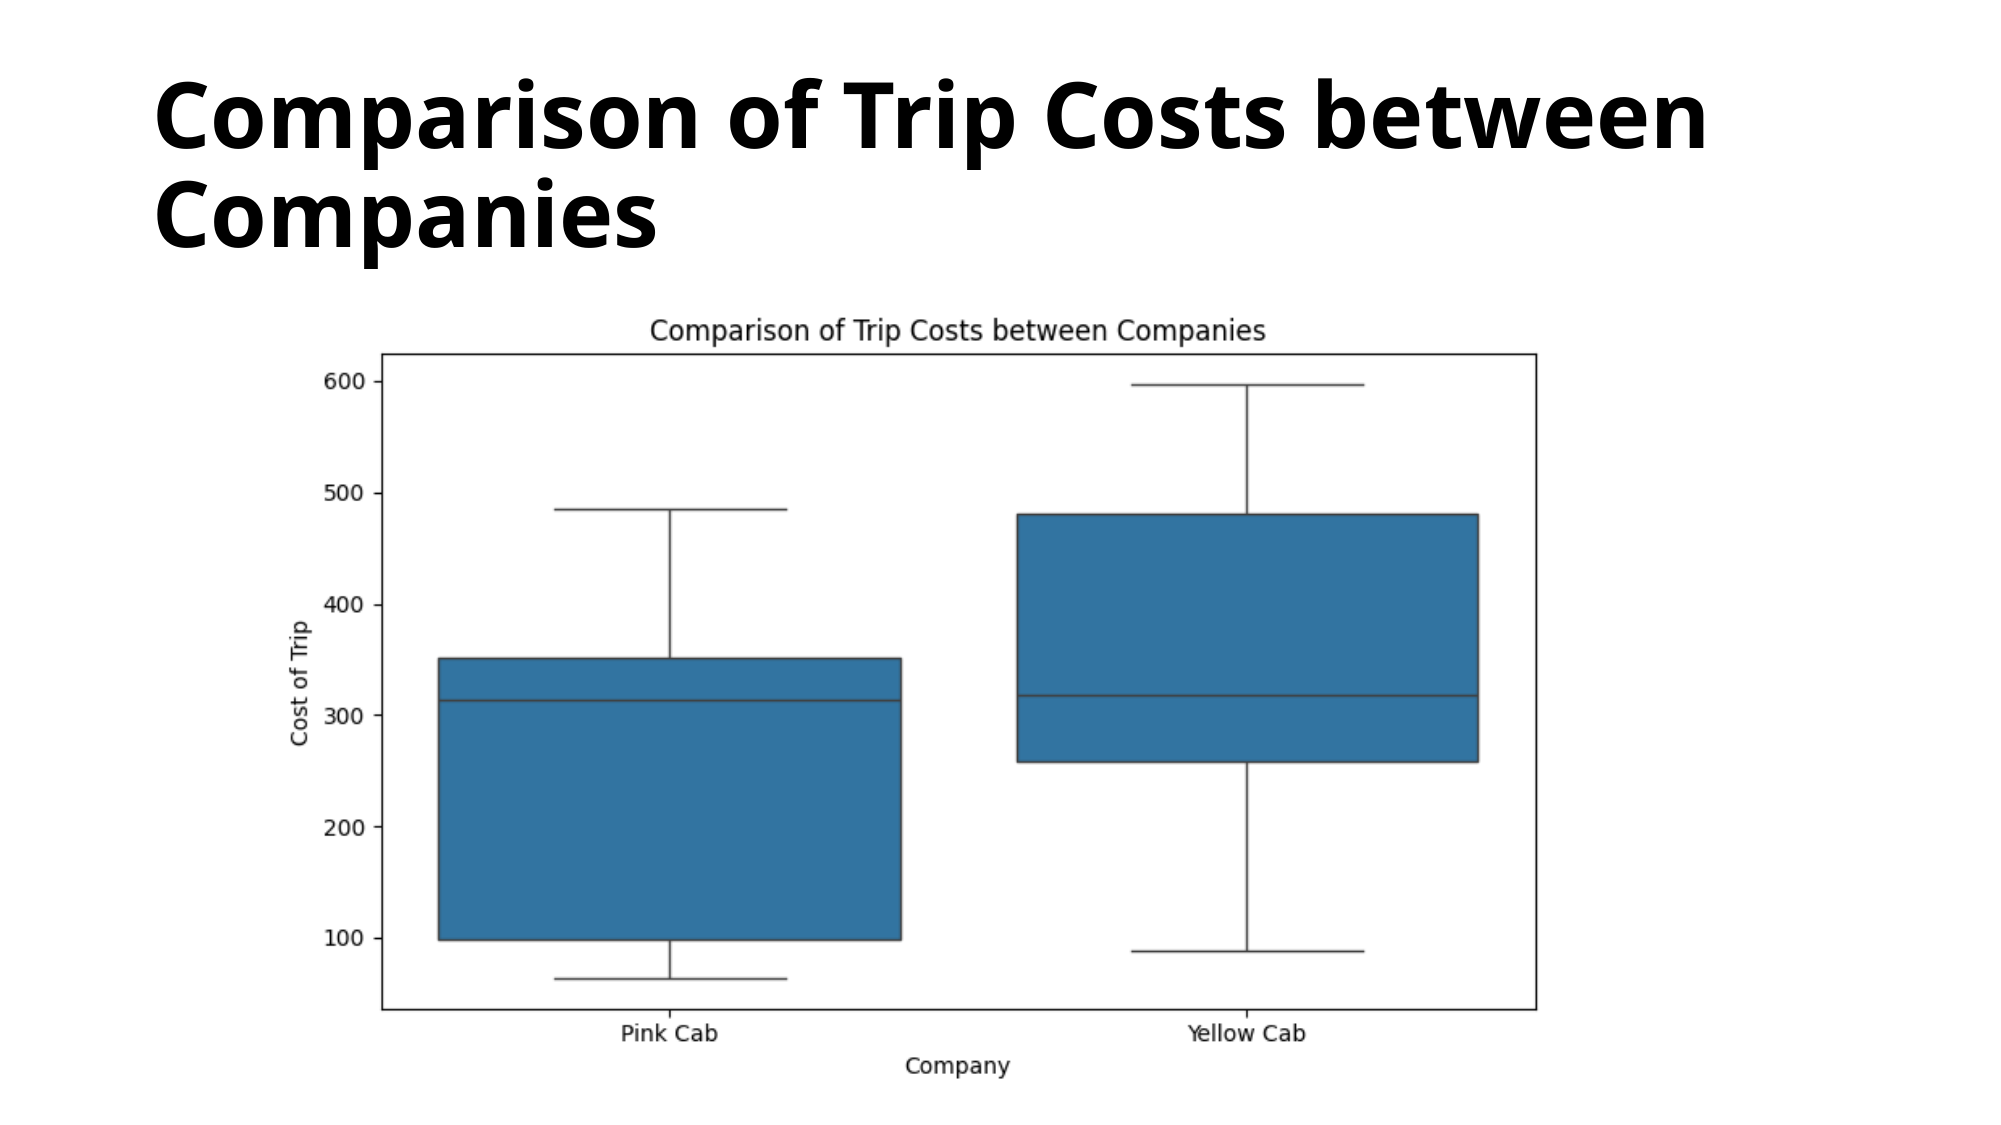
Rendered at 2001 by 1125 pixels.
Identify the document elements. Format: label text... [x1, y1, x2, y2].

title Comparison of Trip Costs between Companies [137, 59, 1863, 278]
picture [275, 302, 1552, 1095]
